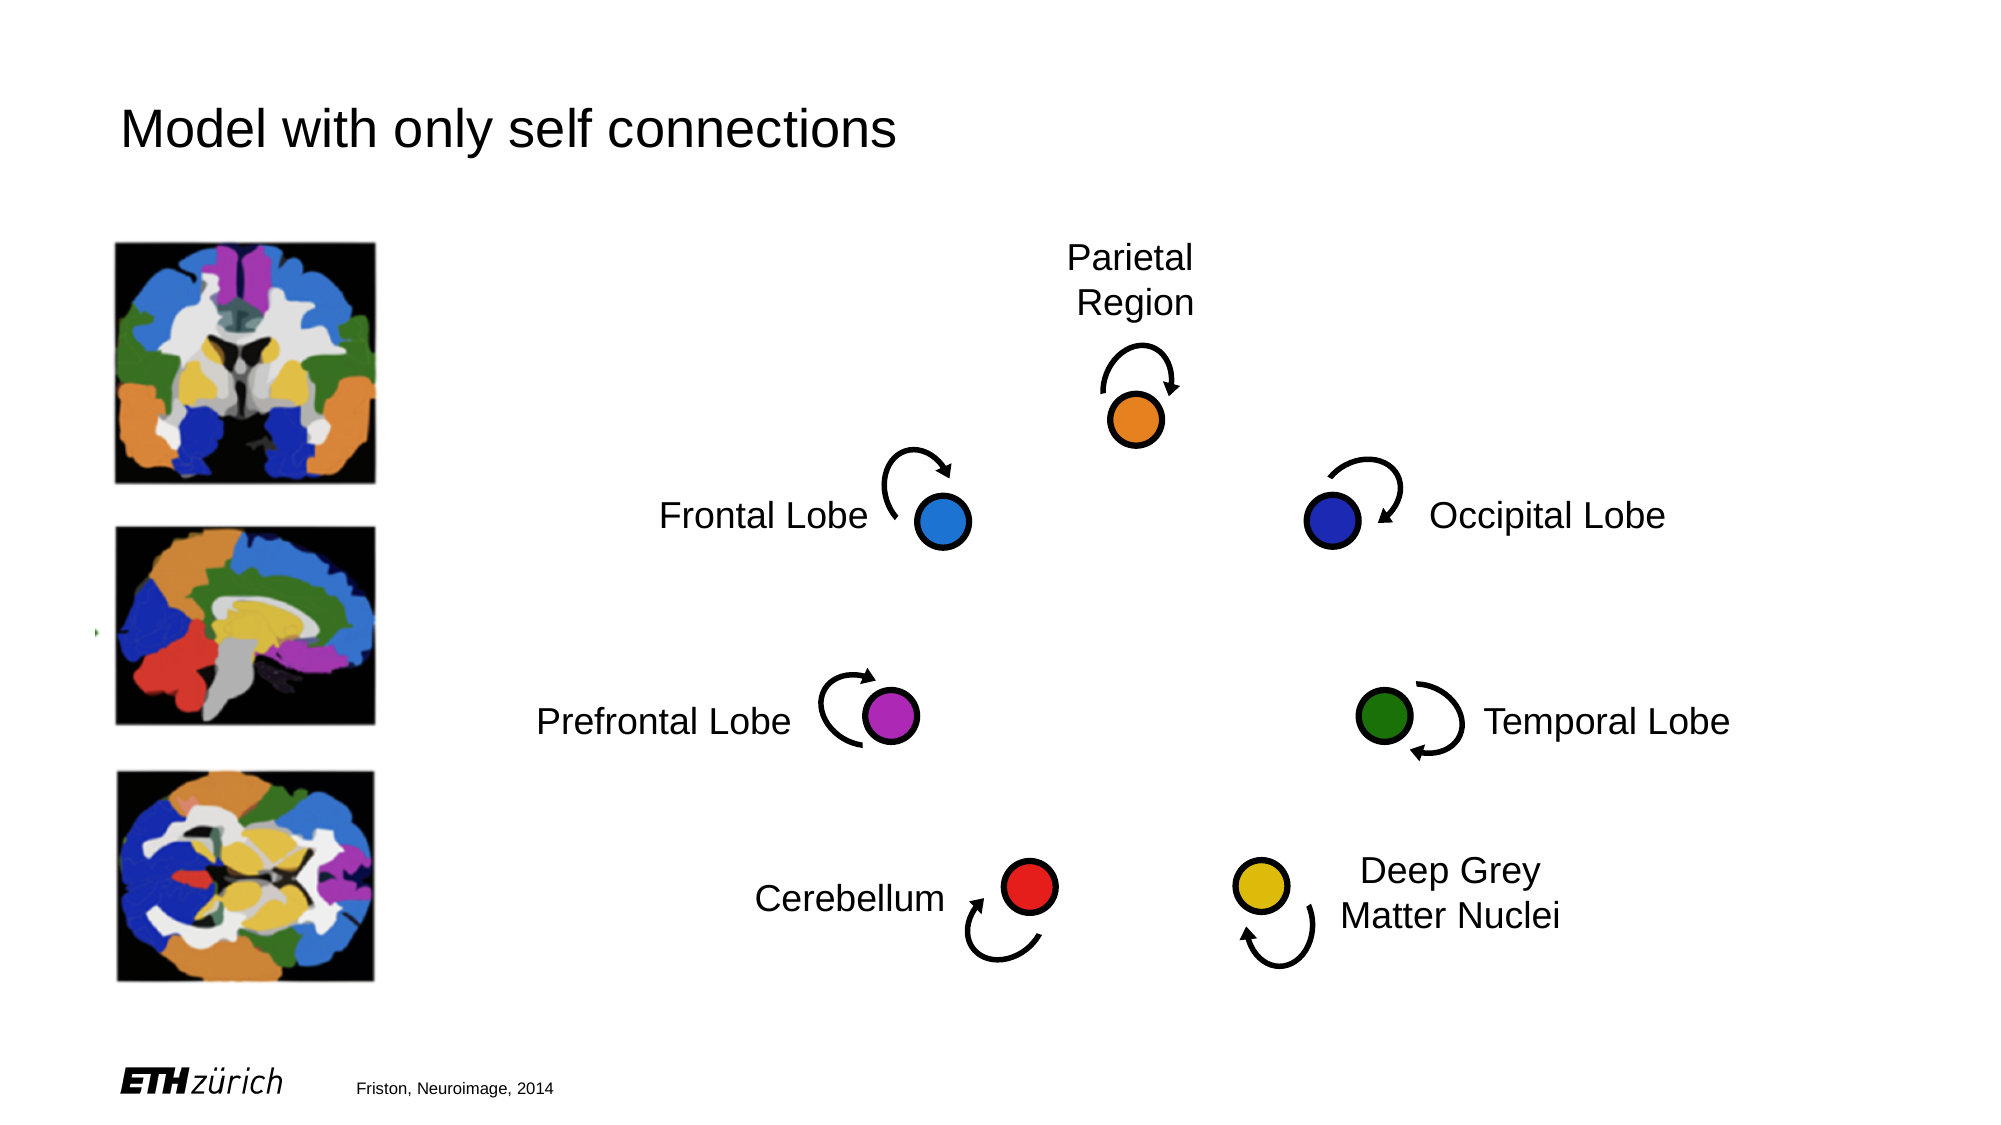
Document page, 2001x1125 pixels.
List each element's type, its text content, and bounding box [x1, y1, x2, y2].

title Model with only self connections [120, 42, 1880, 191]
picture [120, 1067, 282, 1094]
picture [95, 226, 393, 1000]
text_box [521, 225, 1766, 974]
footer Friston, Neuroimage, 2014 [356, 1069, 1243, 1106]
